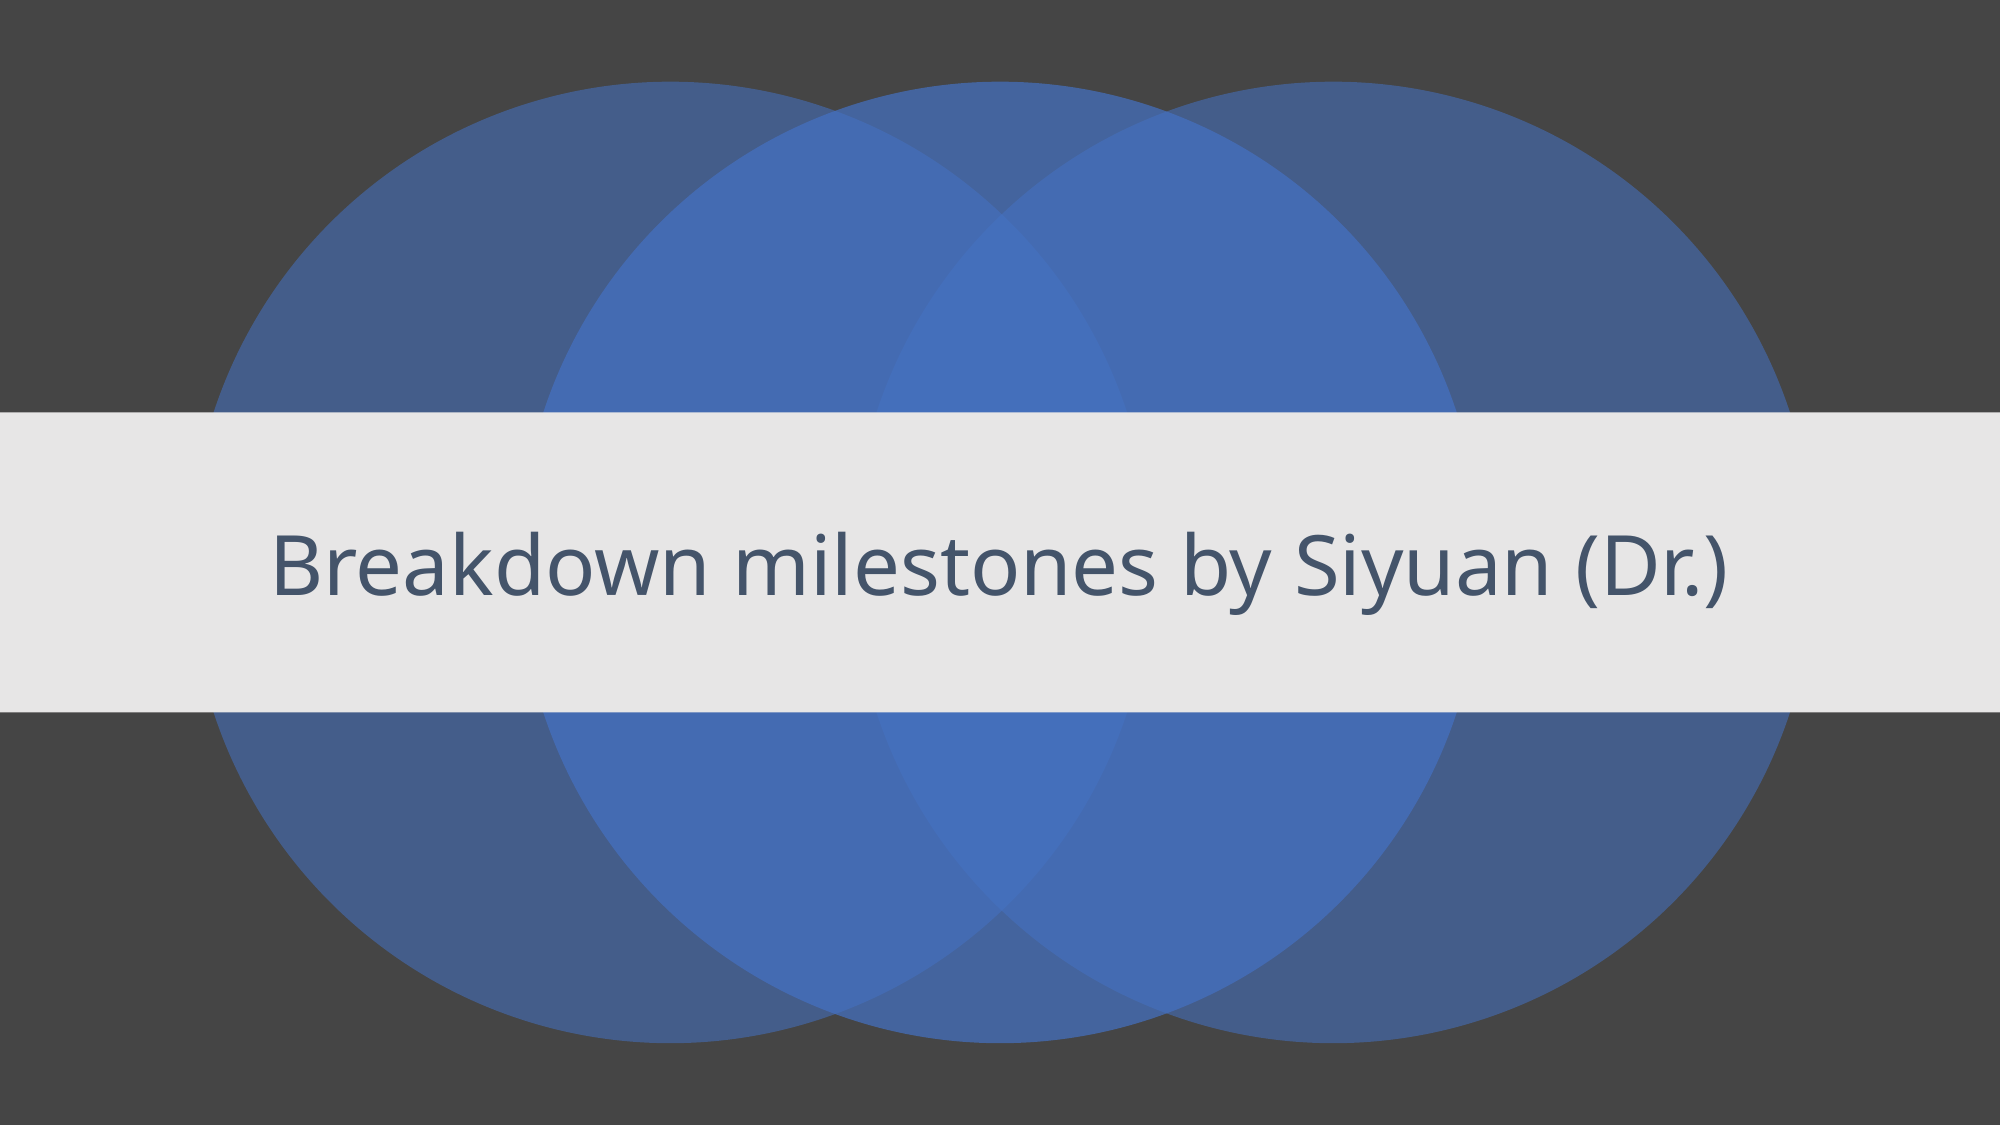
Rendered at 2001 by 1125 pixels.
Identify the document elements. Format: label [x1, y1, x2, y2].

text_box [1814, 411, 2000, 713]
text_box [189, 81, 1814, 1044]
text_box [0, 411, 189, 713]
